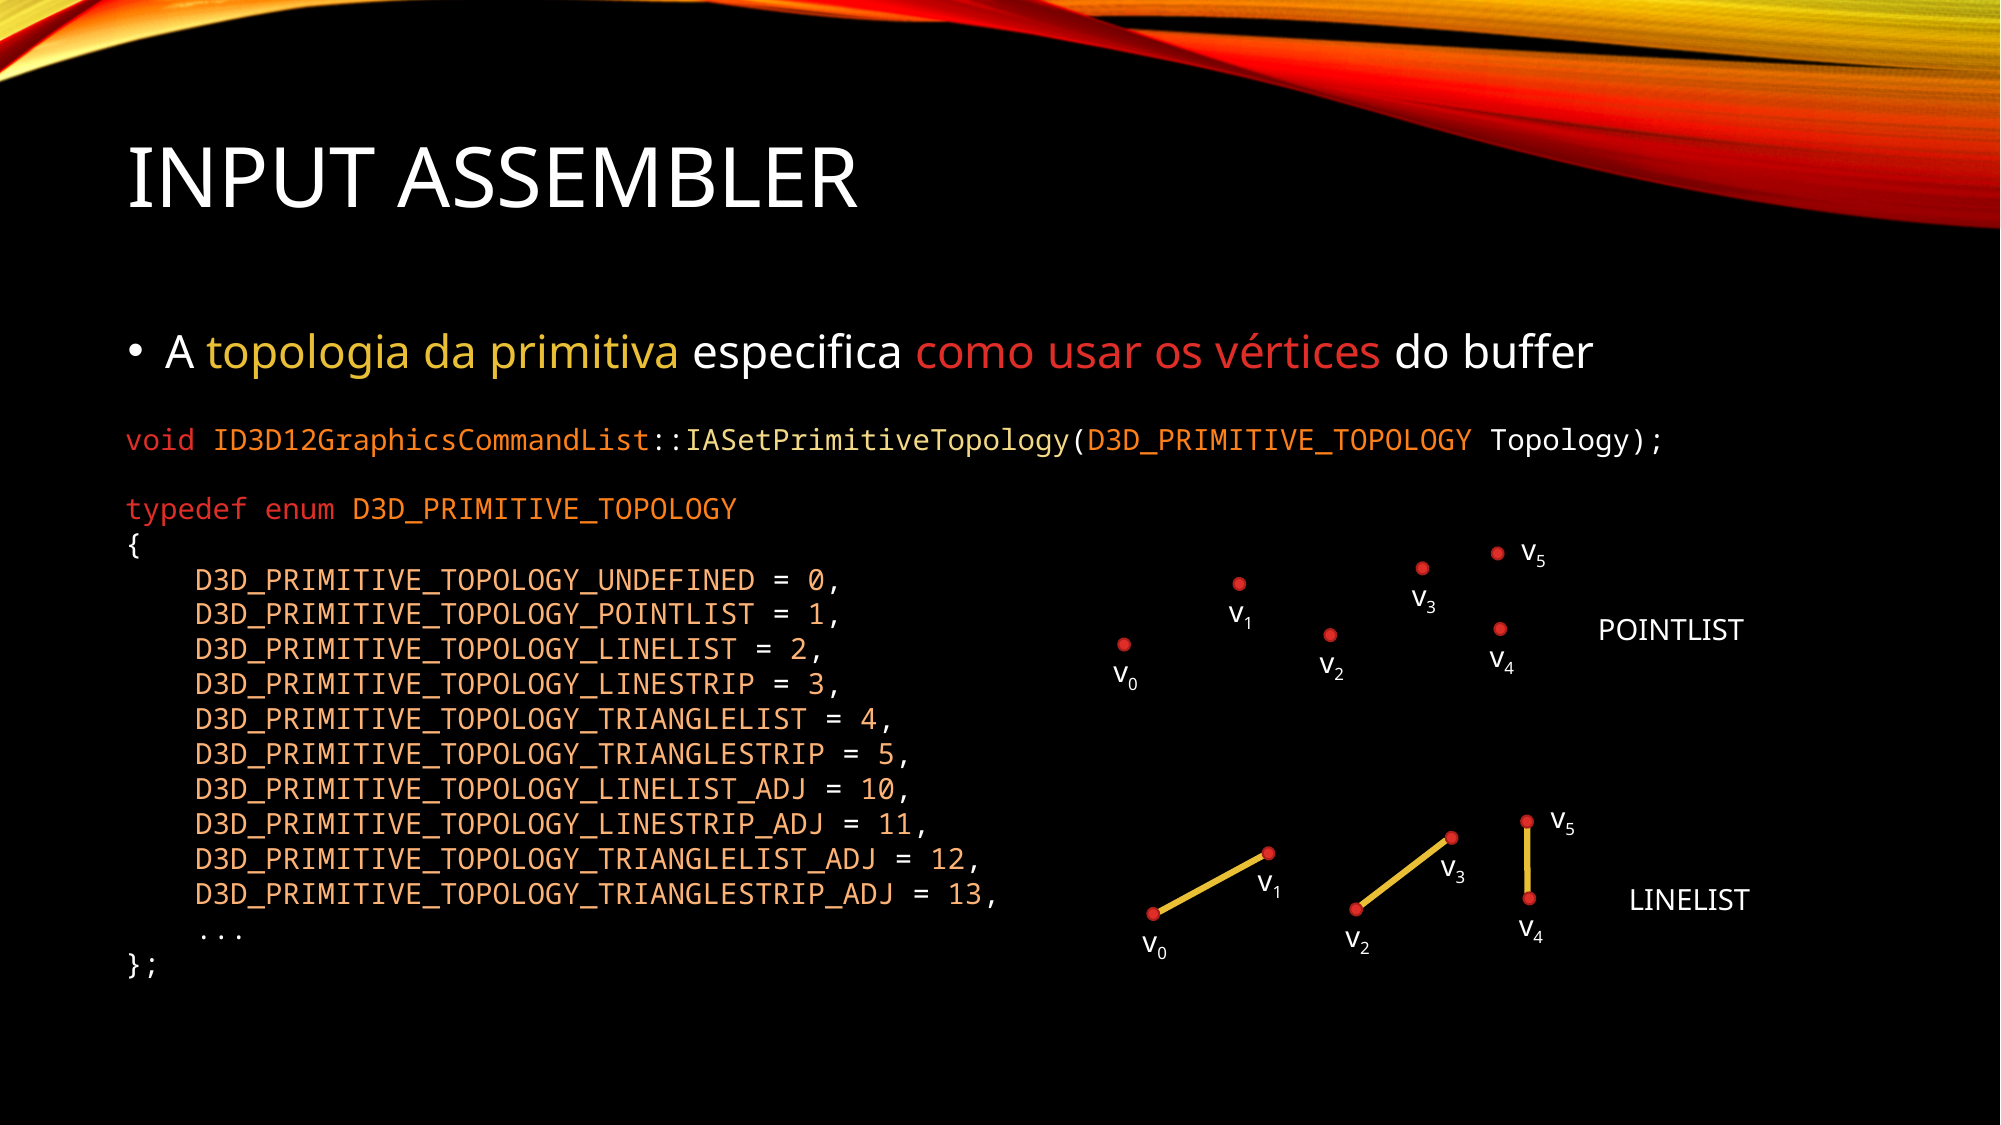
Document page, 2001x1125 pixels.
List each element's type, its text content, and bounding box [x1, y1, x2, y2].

list A topologia da primitiva especifica como usar os vértices do buffer [112, 309, 1888, 1014]
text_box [1125, 791, 1758, 967]
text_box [1096, 523, 1753, 697]
title Input Assembler [112, 74, 1888, 288]
picture [0, 0, 2001, 231]
